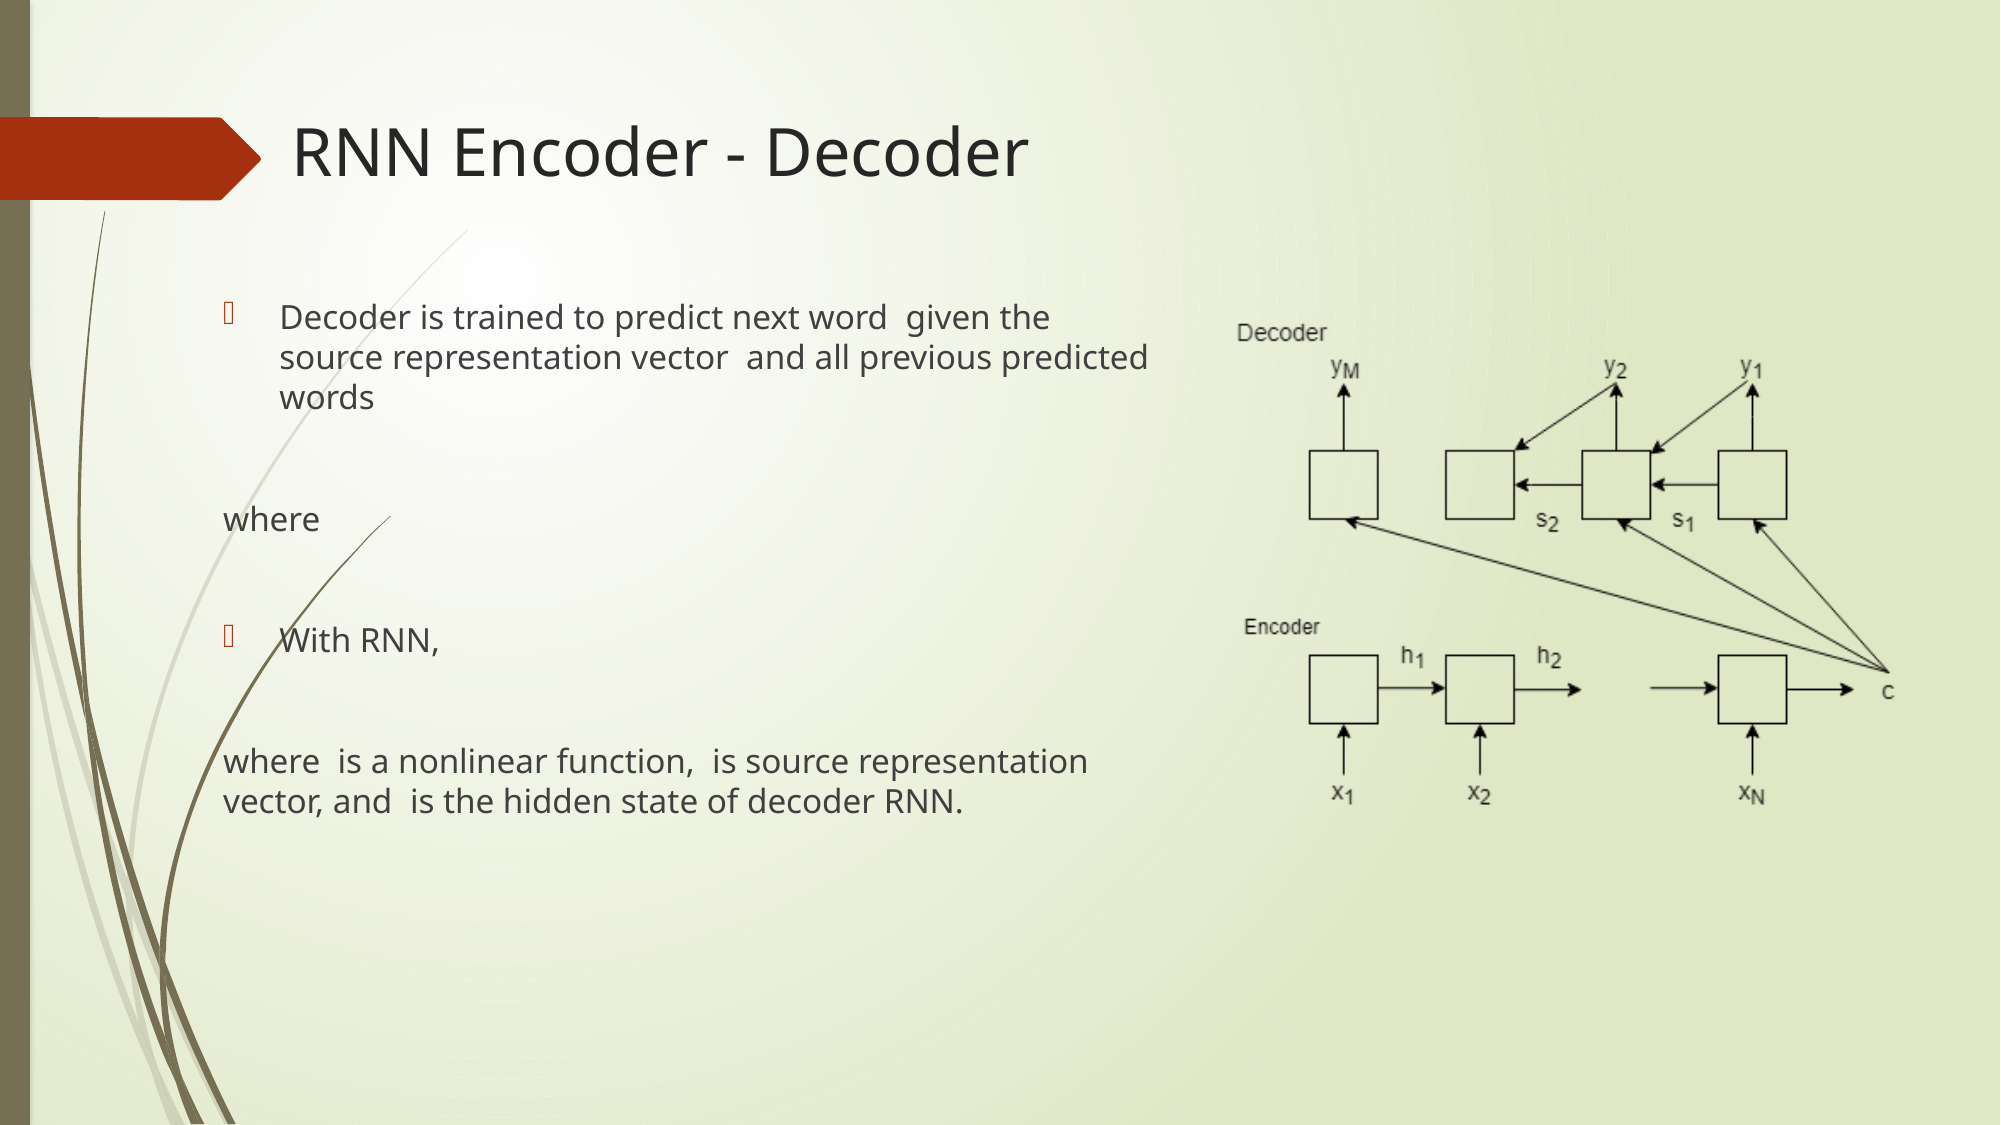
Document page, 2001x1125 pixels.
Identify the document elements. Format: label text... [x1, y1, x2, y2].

title RNN Encoder - Decoder [276, 102, 1122, 313]
picture [1236, 314, 1924, 811]
